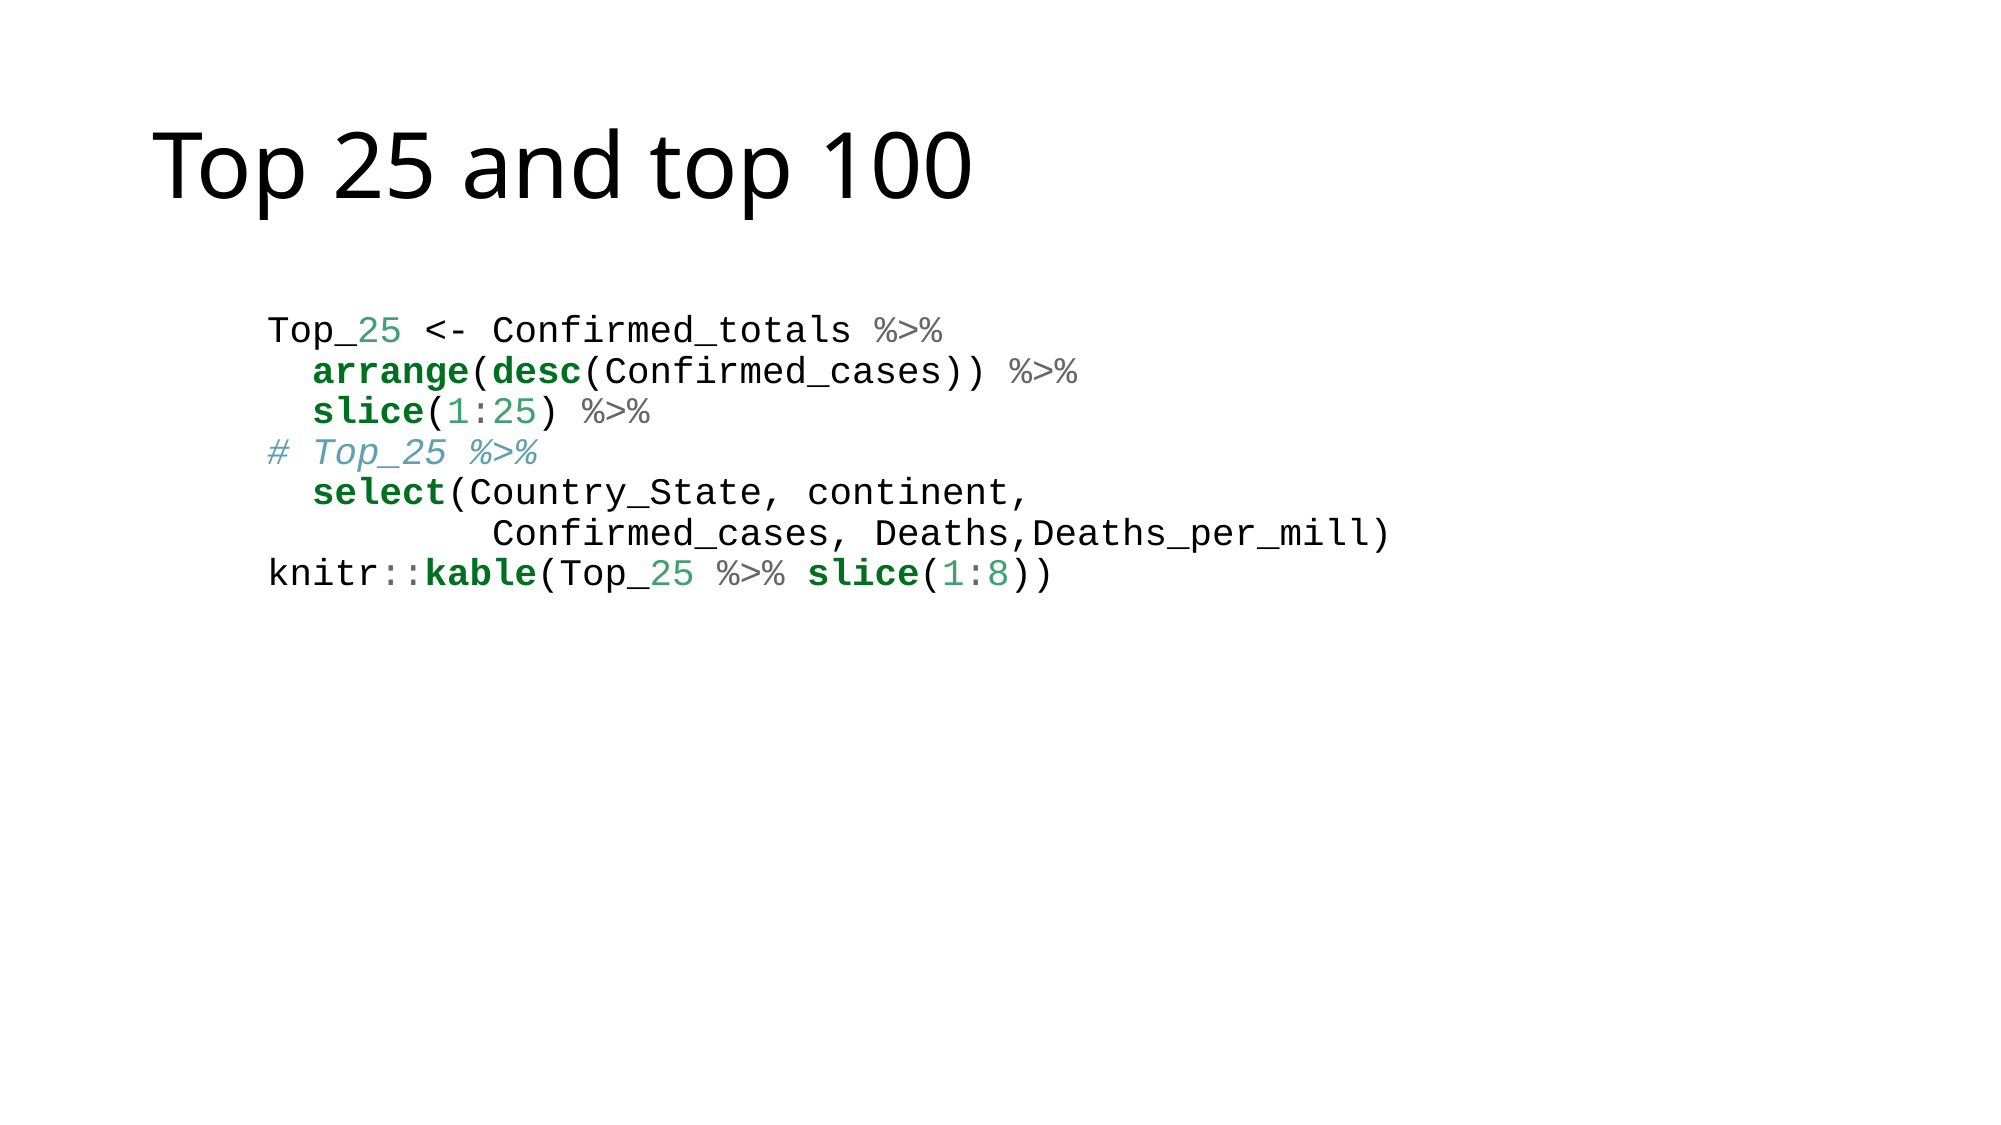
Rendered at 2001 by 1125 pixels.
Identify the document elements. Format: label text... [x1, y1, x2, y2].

list Top_25 <- Confirmed_totals %>% arrange(desc(Confirmed_cases)) %>% slice(1:25) %>% # Top_25 %>% select(Country_State, continent, Confirmed_cases, Deaths,Deaths_per_mill) knitr::kable(Top_25 %>% slice(1:8)) [43, 303, 1961, 1017]
title Top 25 and top 100 [137, 59, 1863, 278]
